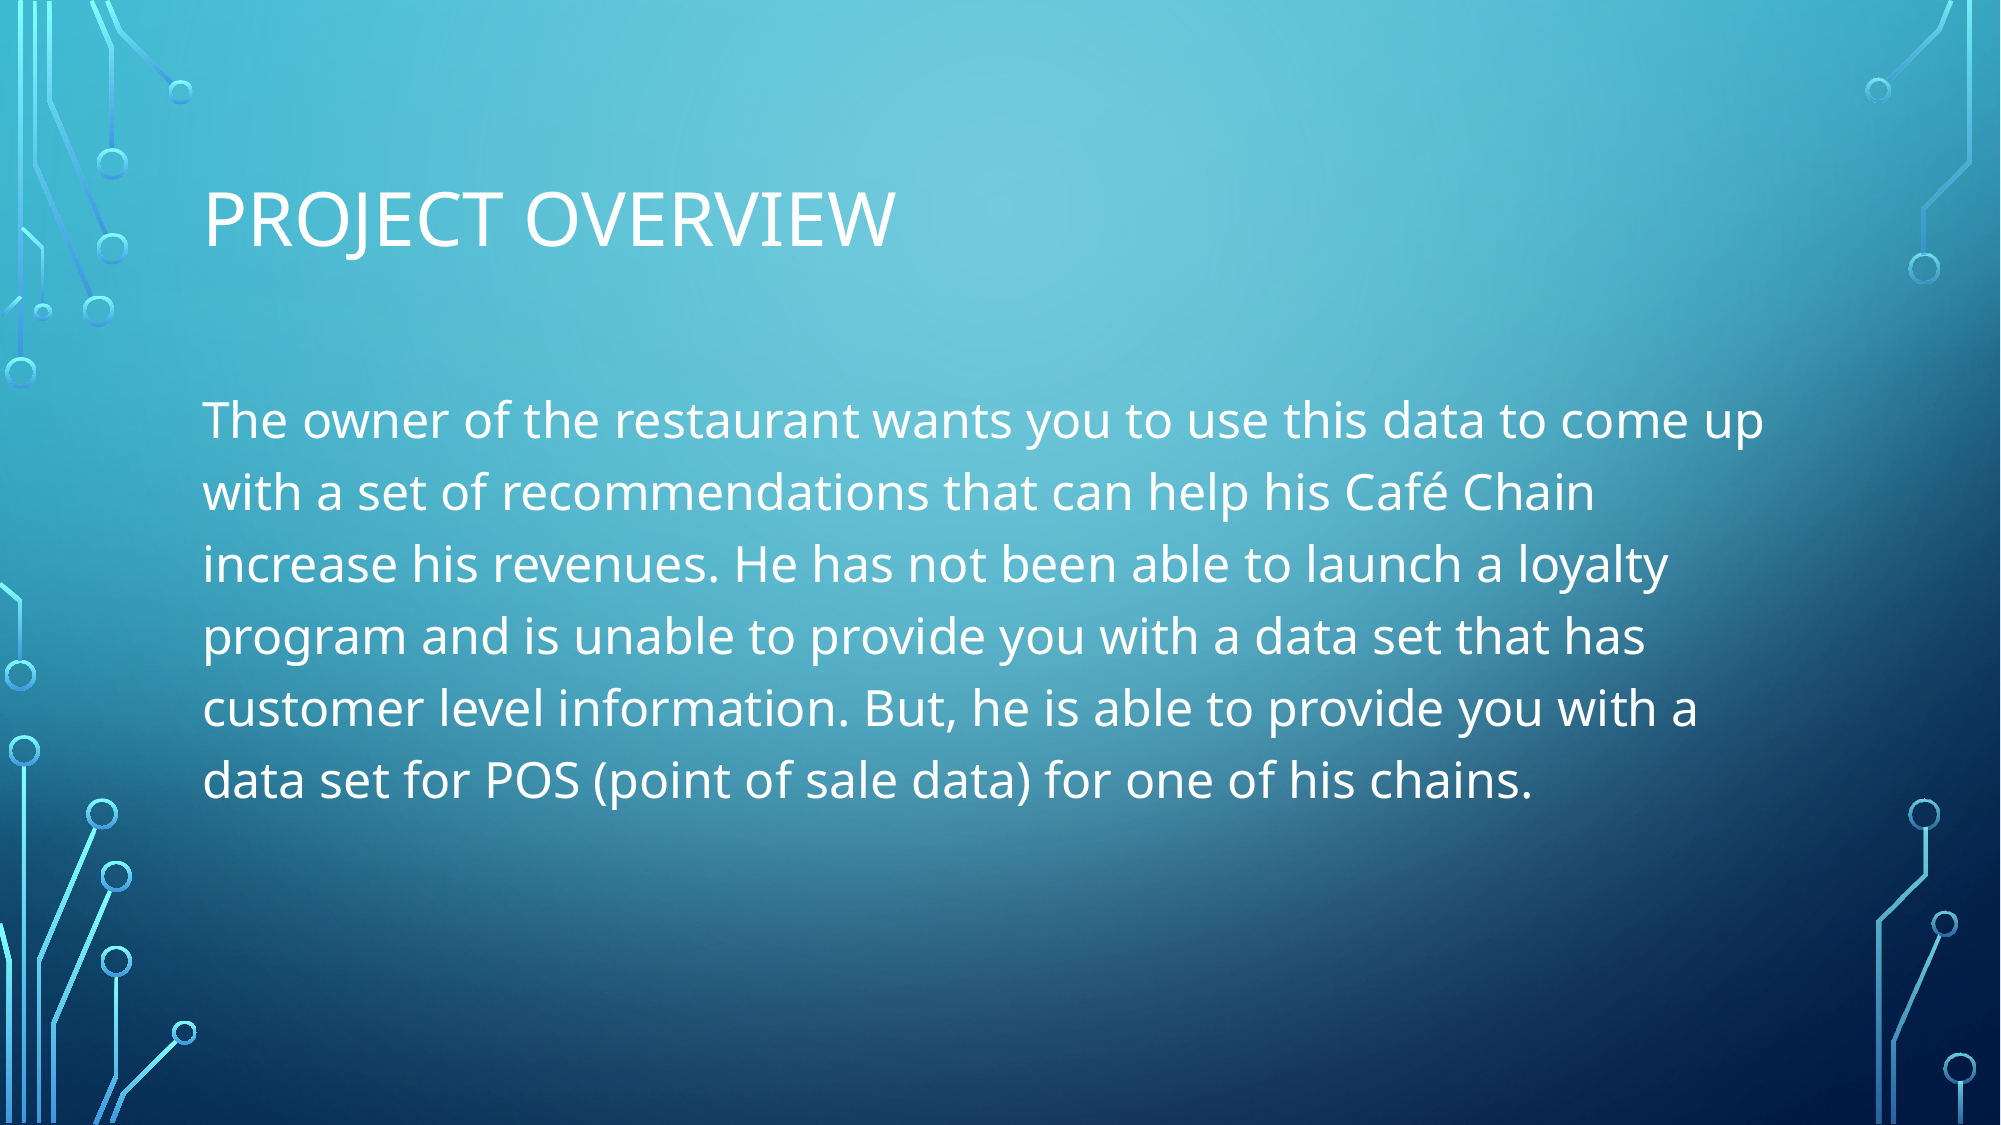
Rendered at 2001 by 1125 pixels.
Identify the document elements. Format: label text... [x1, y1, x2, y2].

list The owner of the restaurant wants you to use this data to come up with a set of recommendations that can help his Café Chain increase his revenues. He has not been able to launch a loyalty program and is unable to provide you with a data set that has customer level information. But, he is able to provide you with a data set for POS (point of sale data) for one of his chains. [187, 369, 1813, 950]
title Project Overview [187, 101, 1813, 344]
